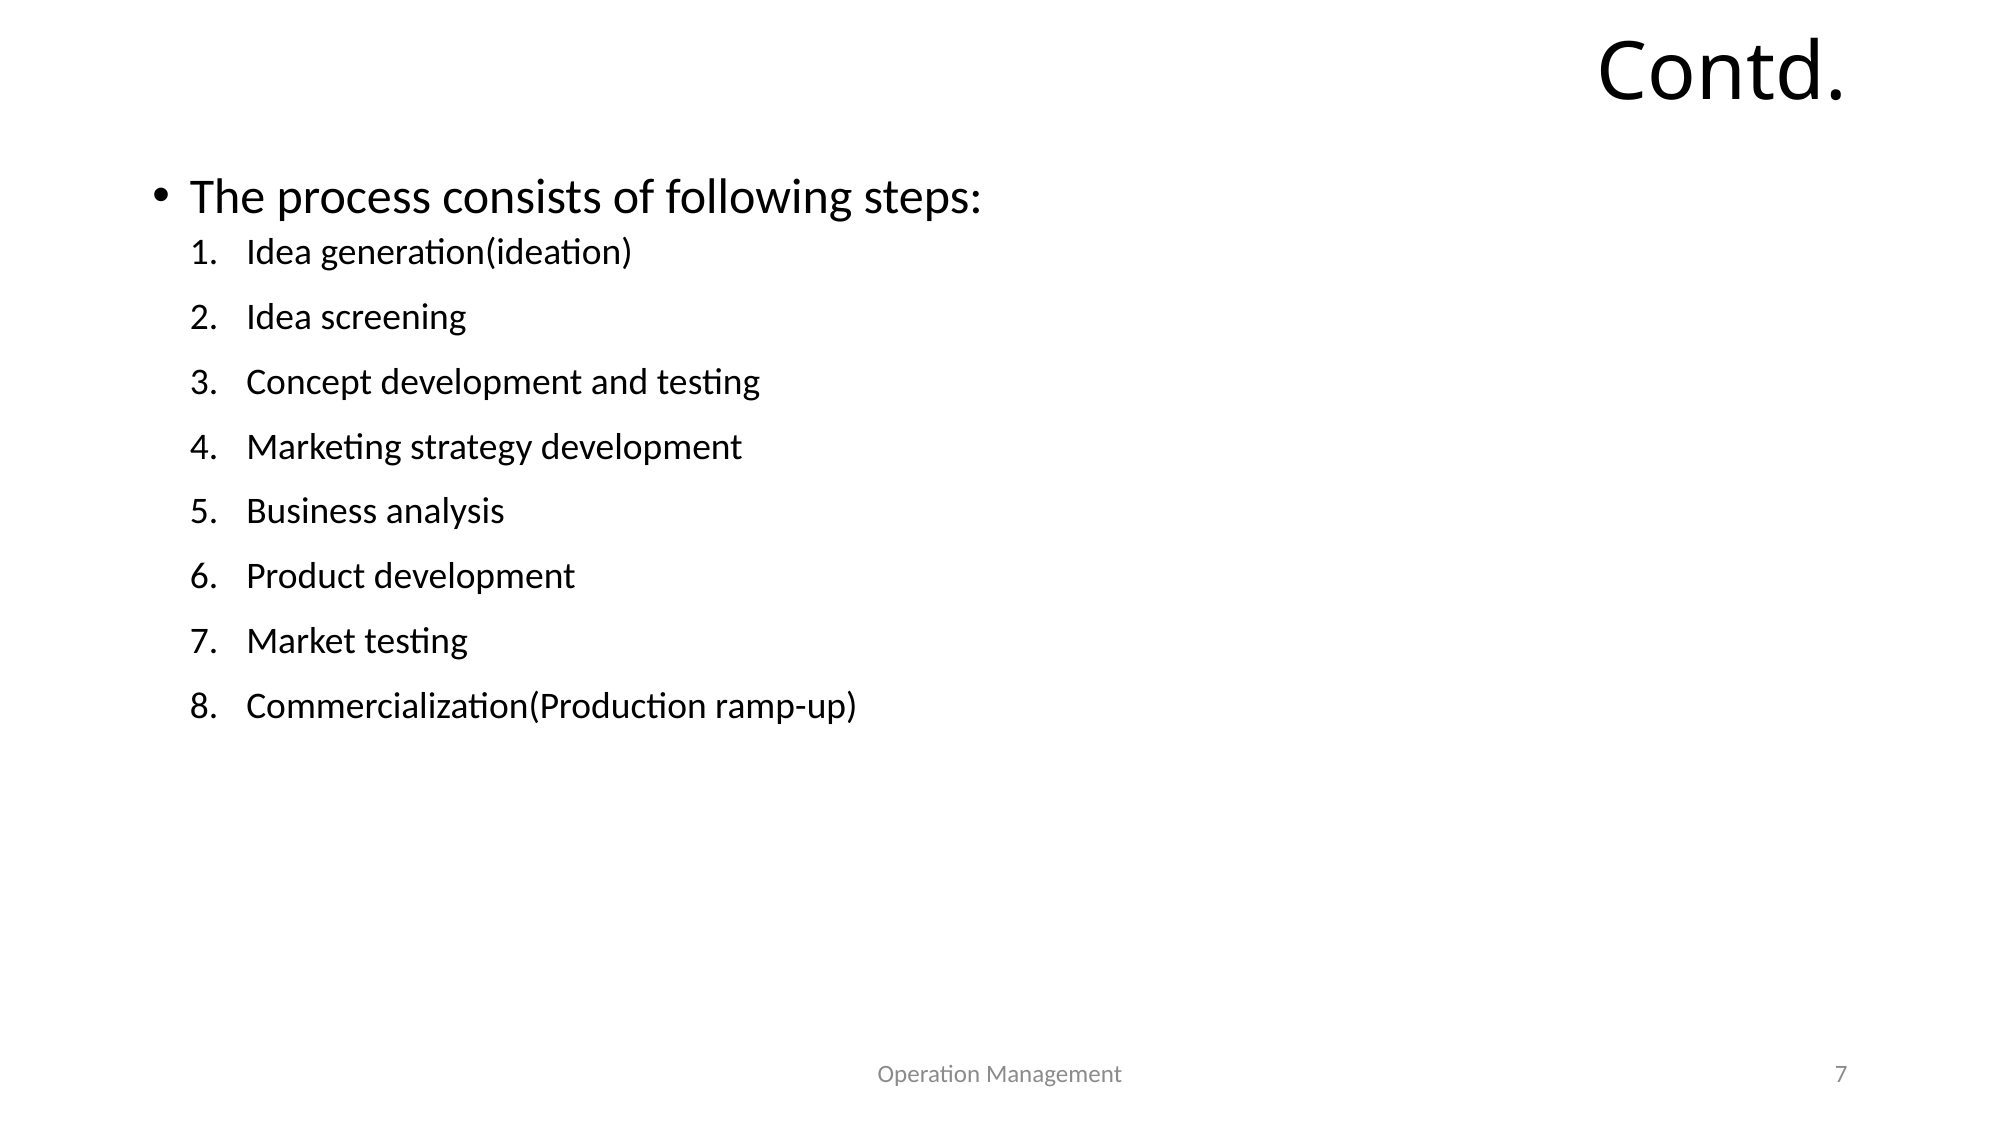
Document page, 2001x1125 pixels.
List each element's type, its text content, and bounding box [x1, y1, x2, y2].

footer Operation Management [662, 1042, 1338, 1103]
list The process consists of following steps: Idea generation(ideation) Idea screening Concept development and testing Marketing strategy development Business analysis Product development Market testing Commercialization(Production ramp-up) [137, 162, 1863, 1014]
title Contd. [137, 22, 1863, 126]
slide_number 7 [1412, 1042, 1863, 1103]
